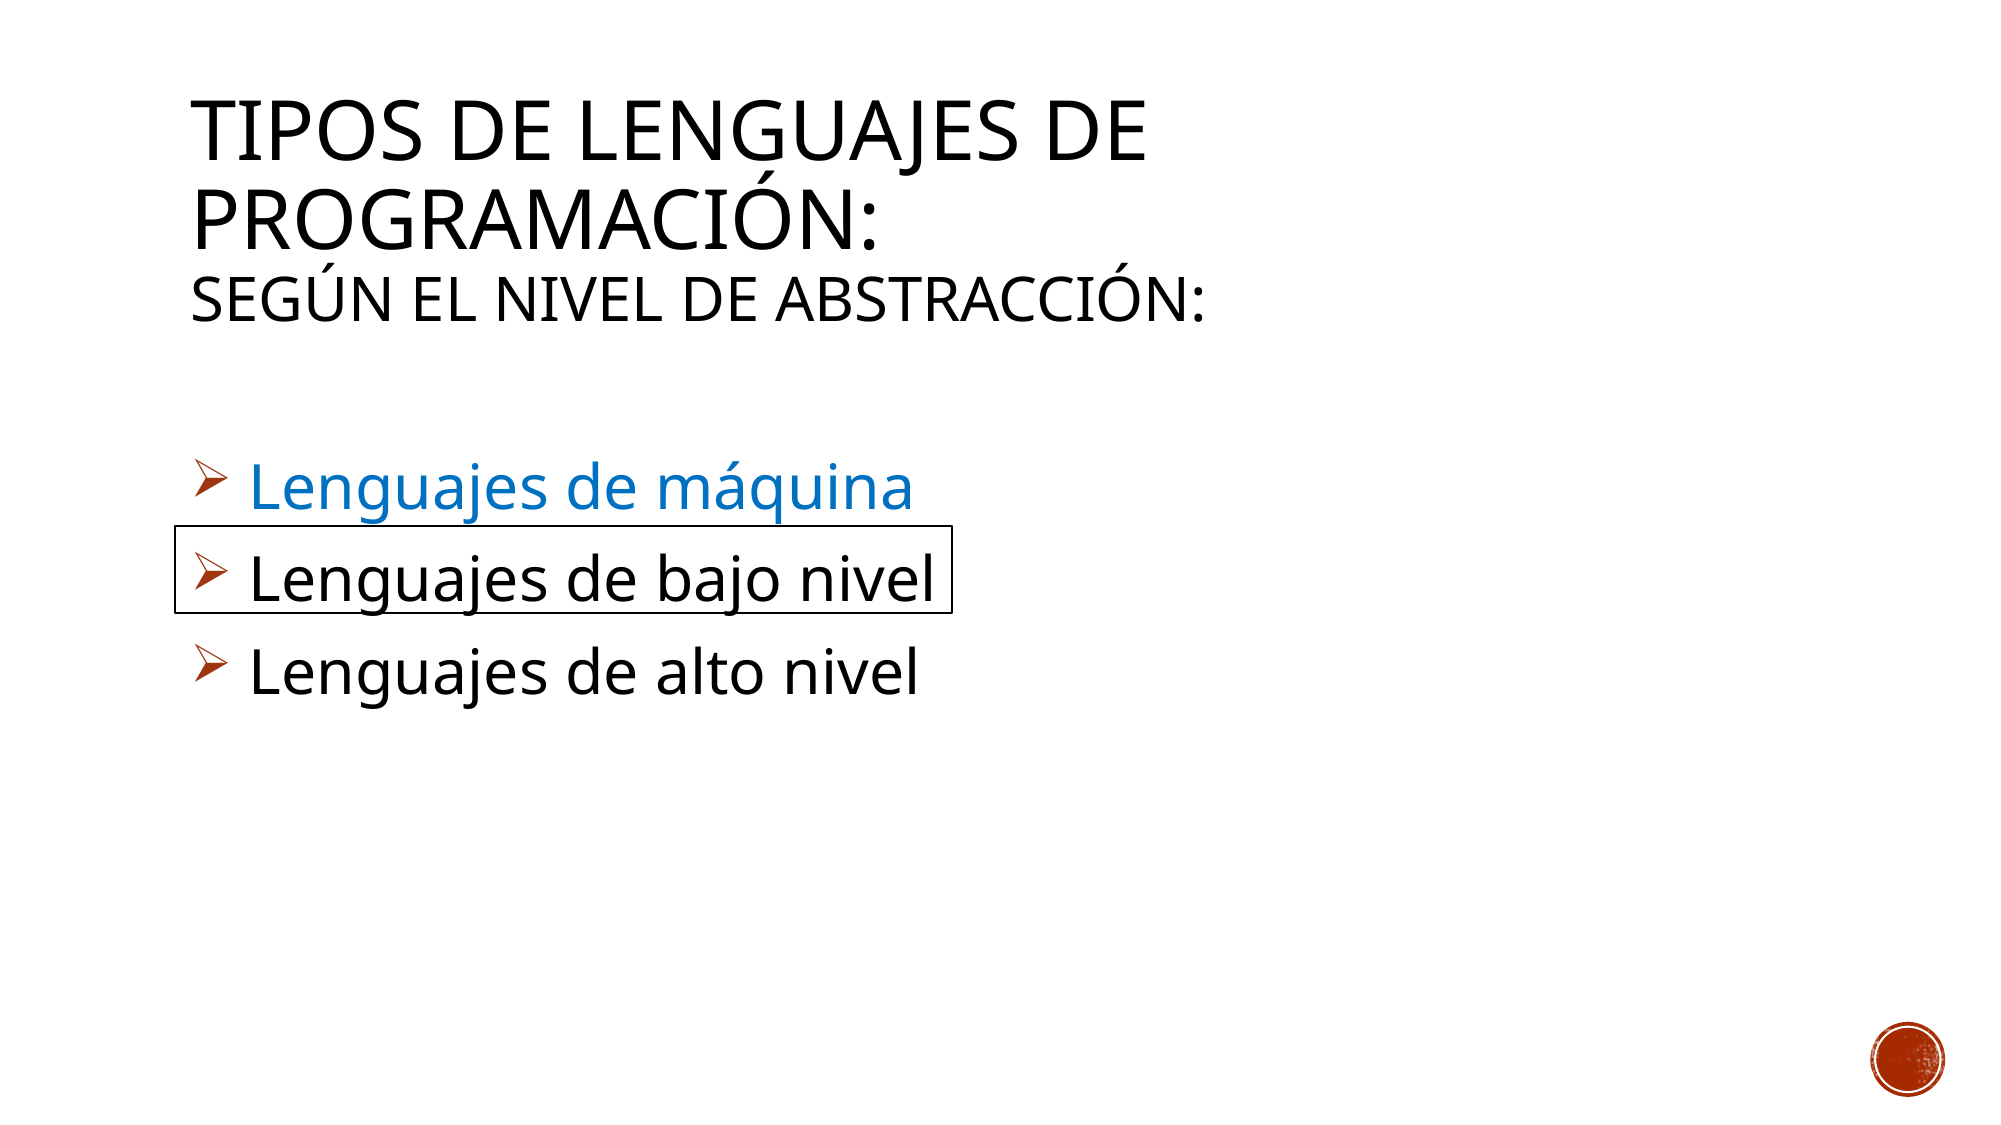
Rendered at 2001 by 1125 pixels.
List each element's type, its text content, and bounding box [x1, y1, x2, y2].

text_box [174, 525, 953, 614]
title Tipos de lenguajes de programación: Según el nivel de abstracción: [175, 79, 1826, 344]
list Lenguajes de máquina Lenguajes de bajo nivel Lenguajes de alto nivel [175, 348, 1826, 1013]
